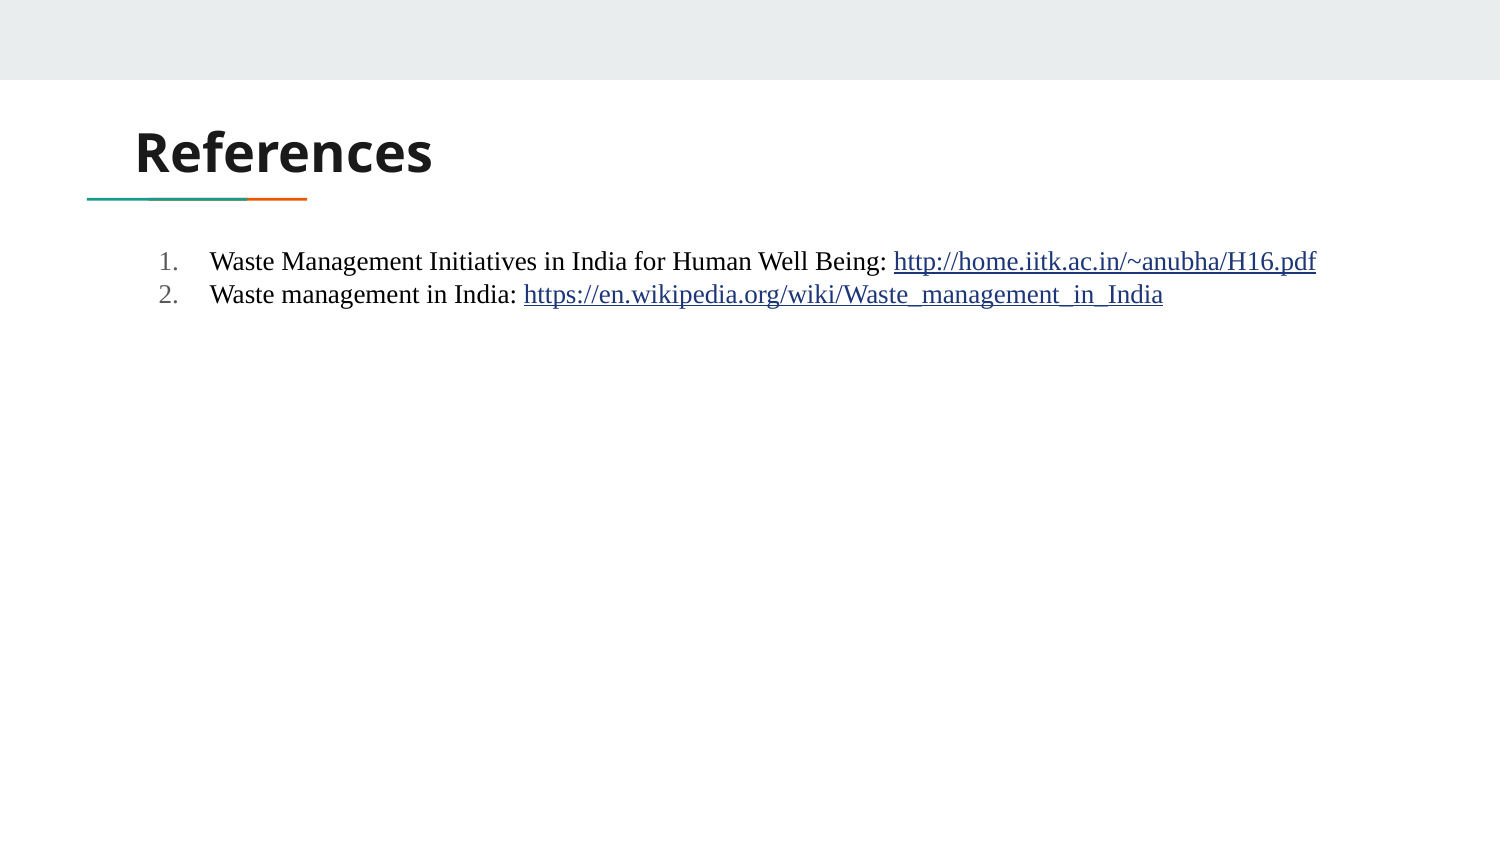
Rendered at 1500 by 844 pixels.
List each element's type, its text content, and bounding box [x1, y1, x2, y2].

list Waste Management Initiatives in India for Human Well Being: http://home.iitk.ac.in/~anubha/H16.pdf Waste management in India: https://en.wikipedia.org/wiki/Waste_management_in_India [119, 228, 1381, 600]
title References [119, 103, 1381, 192]
